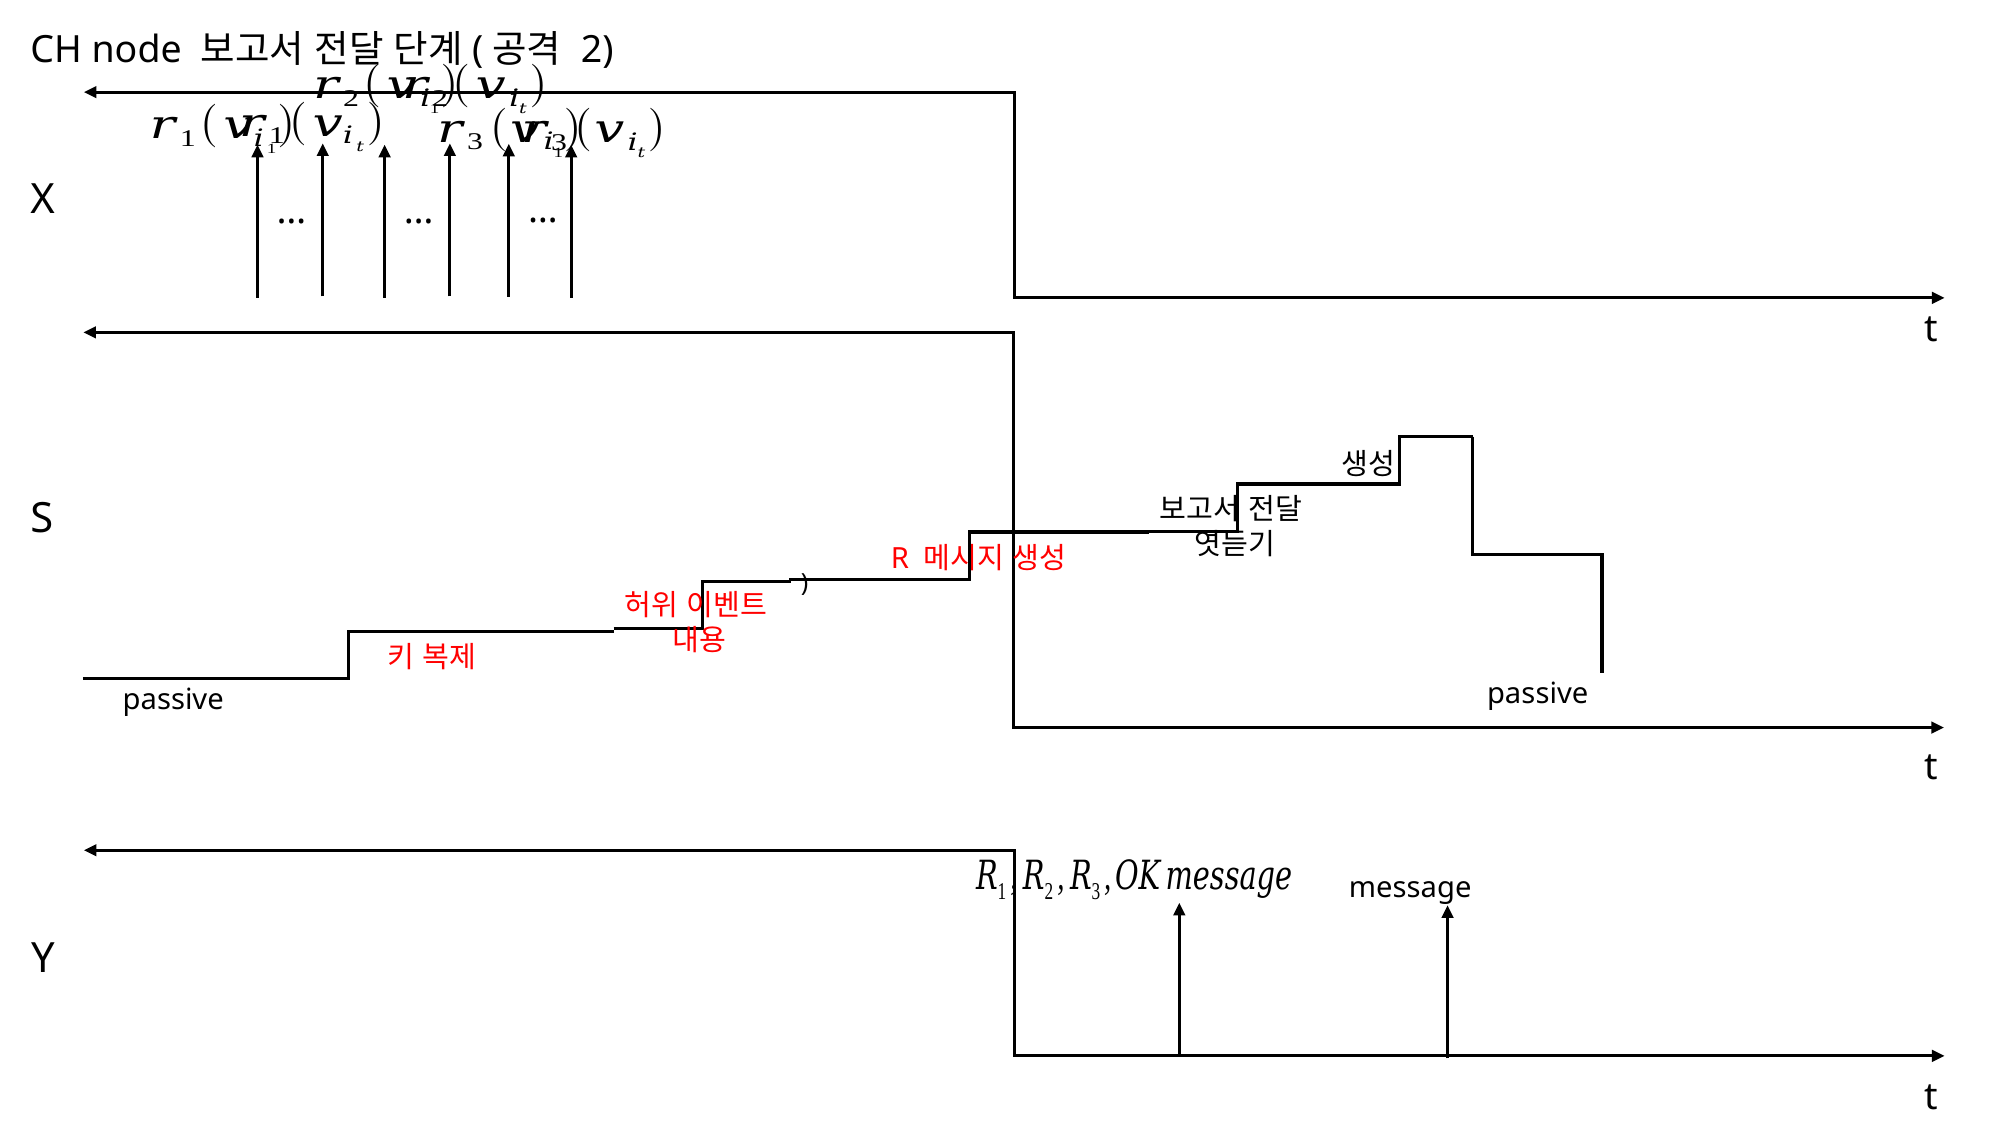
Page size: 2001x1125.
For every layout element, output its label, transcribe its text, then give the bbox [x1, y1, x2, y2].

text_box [84, 850, 1945, 1056]
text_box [789, 531, 1150, 580]
text_box t [1909, 734, 1978, 794]
text_box Y [16, 922, 84, 988]
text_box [83, 332, 1944, 728]
text_box CH node 보고서 전달 단계(공격 2) [15, 17, 742, 78]
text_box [1325, 436, 1474, 484]
text_box S [15, 483, 83, 548]
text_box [613, 581, 791, 629]
text_box X [15, 164, 84, 229]
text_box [84, 92, 1945, 298]
text_box t [1909, 296, 1978, 357]
text_box t [1909, 1064, 1978, 1125]
